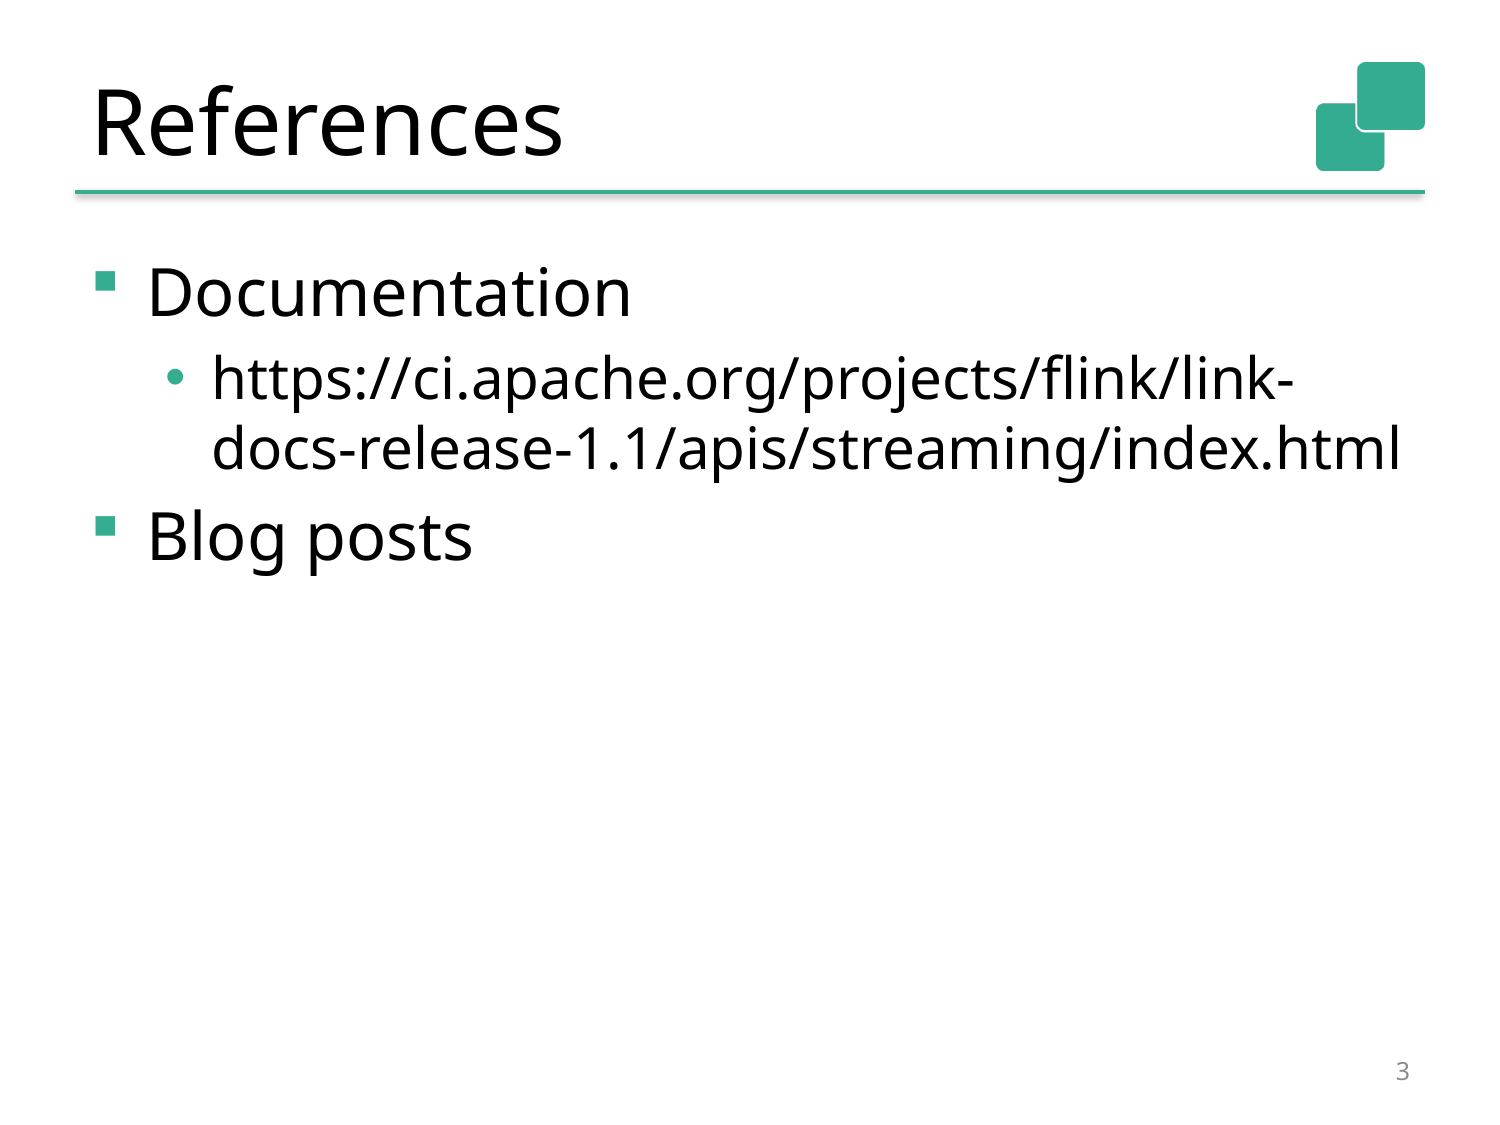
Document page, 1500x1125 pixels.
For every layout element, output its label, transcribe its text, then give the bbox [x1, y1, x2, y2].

picture [1316, 62, 1425, 171]
list Documentation https://ci.apache.org/projects/flink/link-docs-release-1.1/apis/streaming/index.html Blog posts [75, 241, 1425, 1005]
slide_number 3 [1074, 1042, 1425, 1103]
title References [75, 45, 1302, 193]
